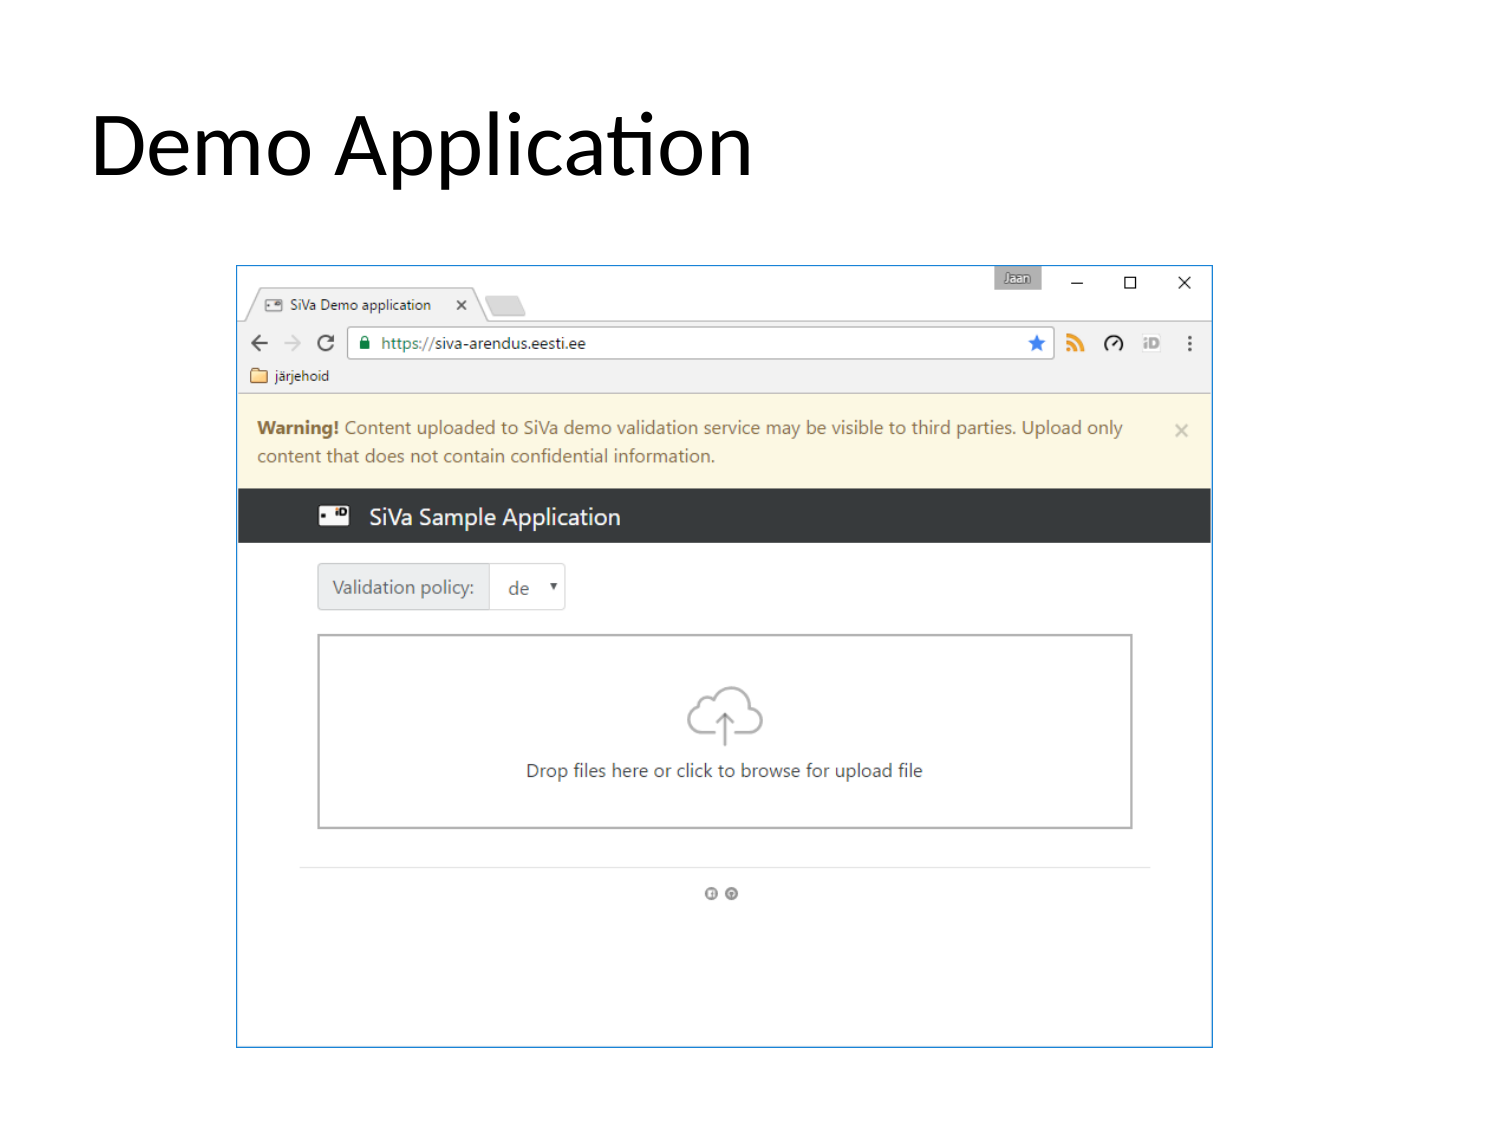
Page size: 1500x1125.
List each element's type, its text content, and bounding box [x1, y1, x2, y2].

picture [235, 265, 1214, 1049]
title Demo Application [75, 45, 1425, 233]
